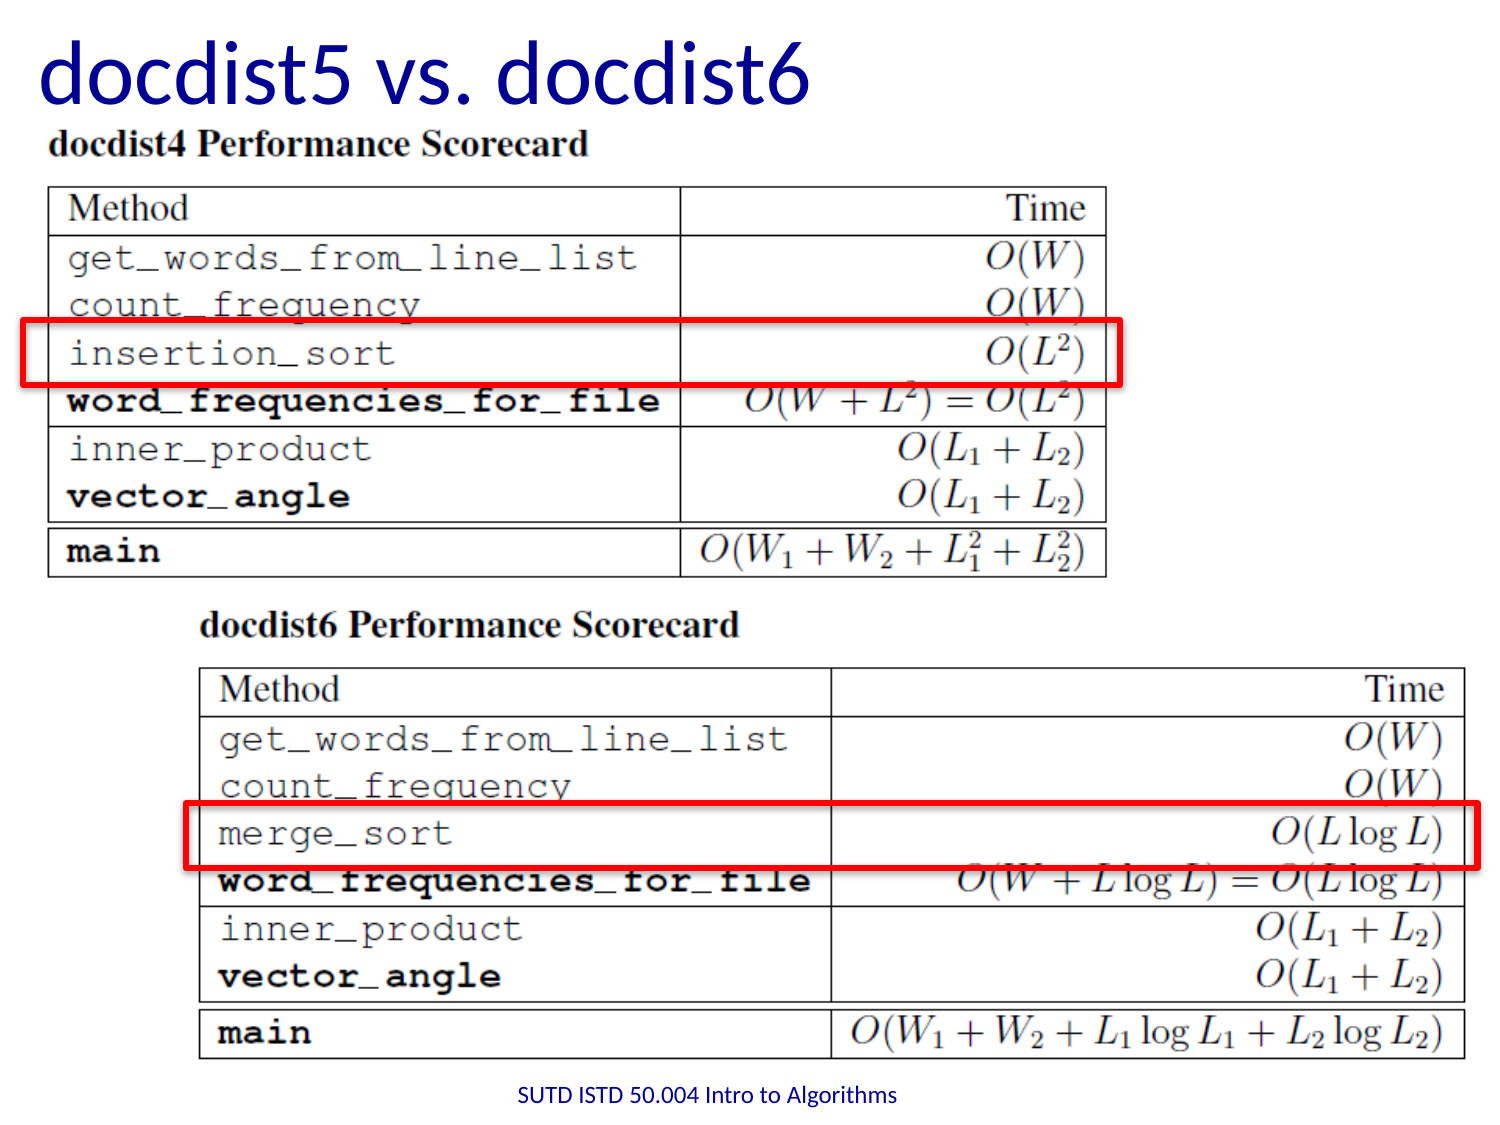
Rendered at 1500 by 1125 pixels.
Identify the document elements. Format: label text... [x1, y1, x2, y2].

title docdist5 vs. docdist6 [23, 4, 1423, 132]
footer SUTD ISTD 50.004 Intro to Algorithms [473, 1090, 949, 1123]
picture [15, 116, 1500, 1083]
